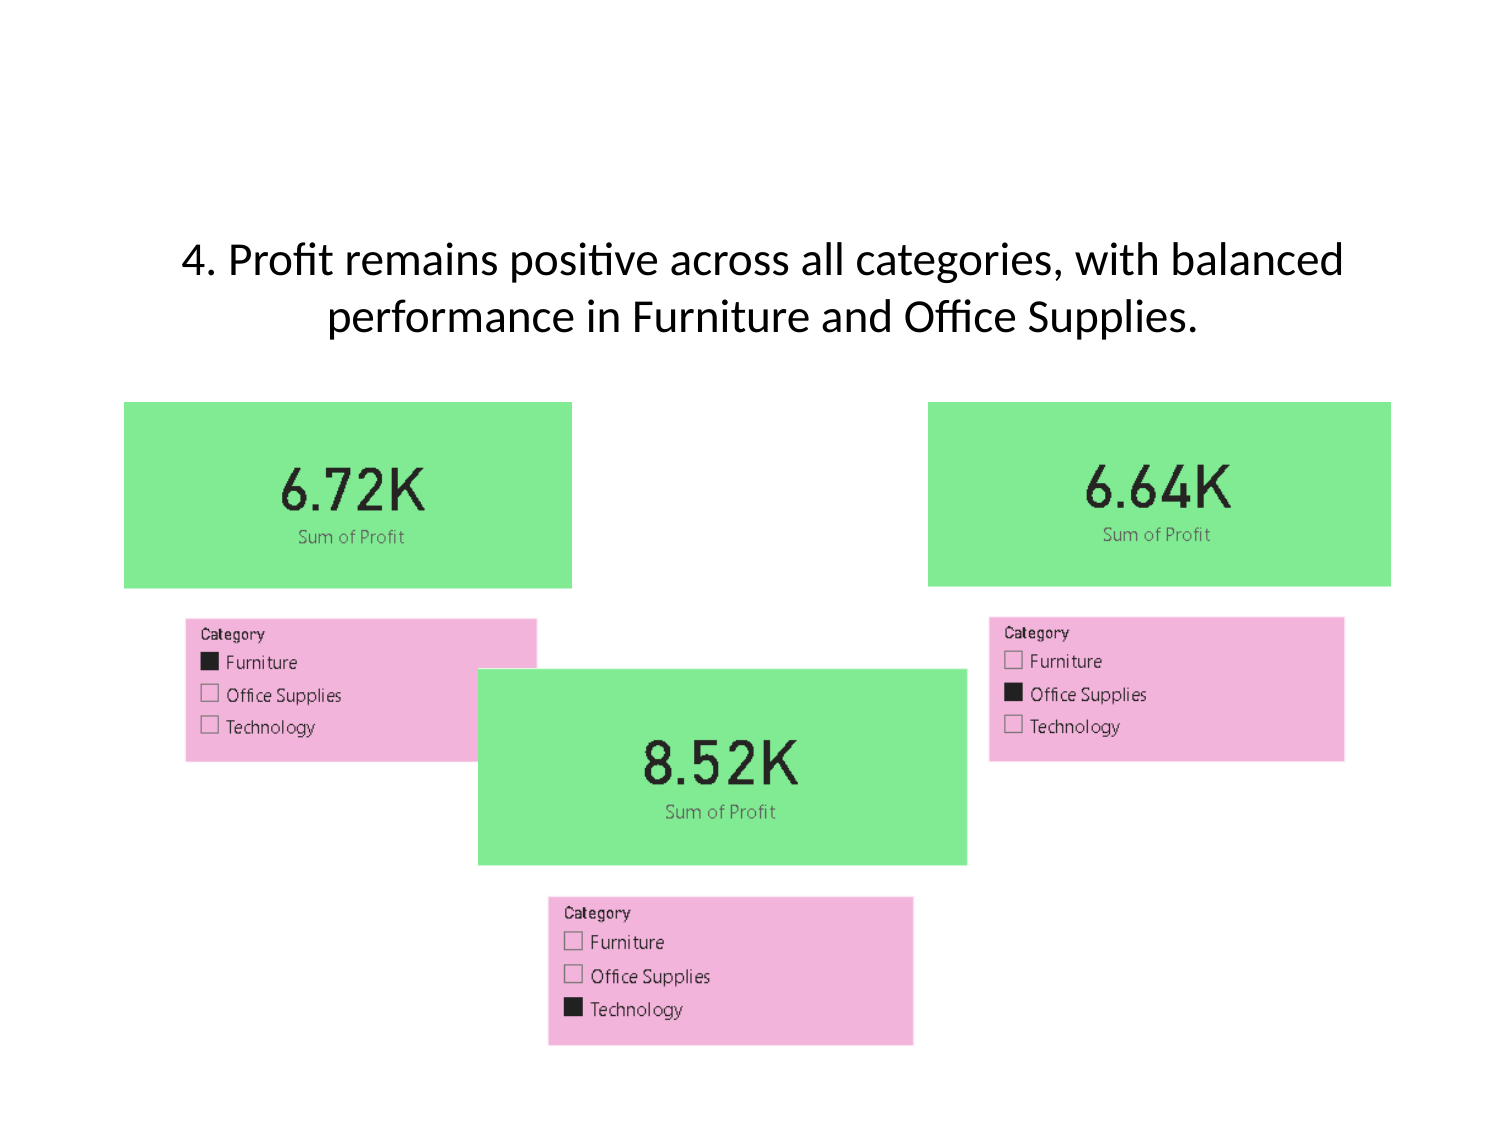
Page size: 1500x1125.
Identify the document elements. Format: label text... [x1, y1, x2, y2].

picture [123, 402, 1391, 1053]
list 4. Profit remains positive across all categories, with balanced performance in Furniture and Office Supplies. [101, 220, 1425, 352]
